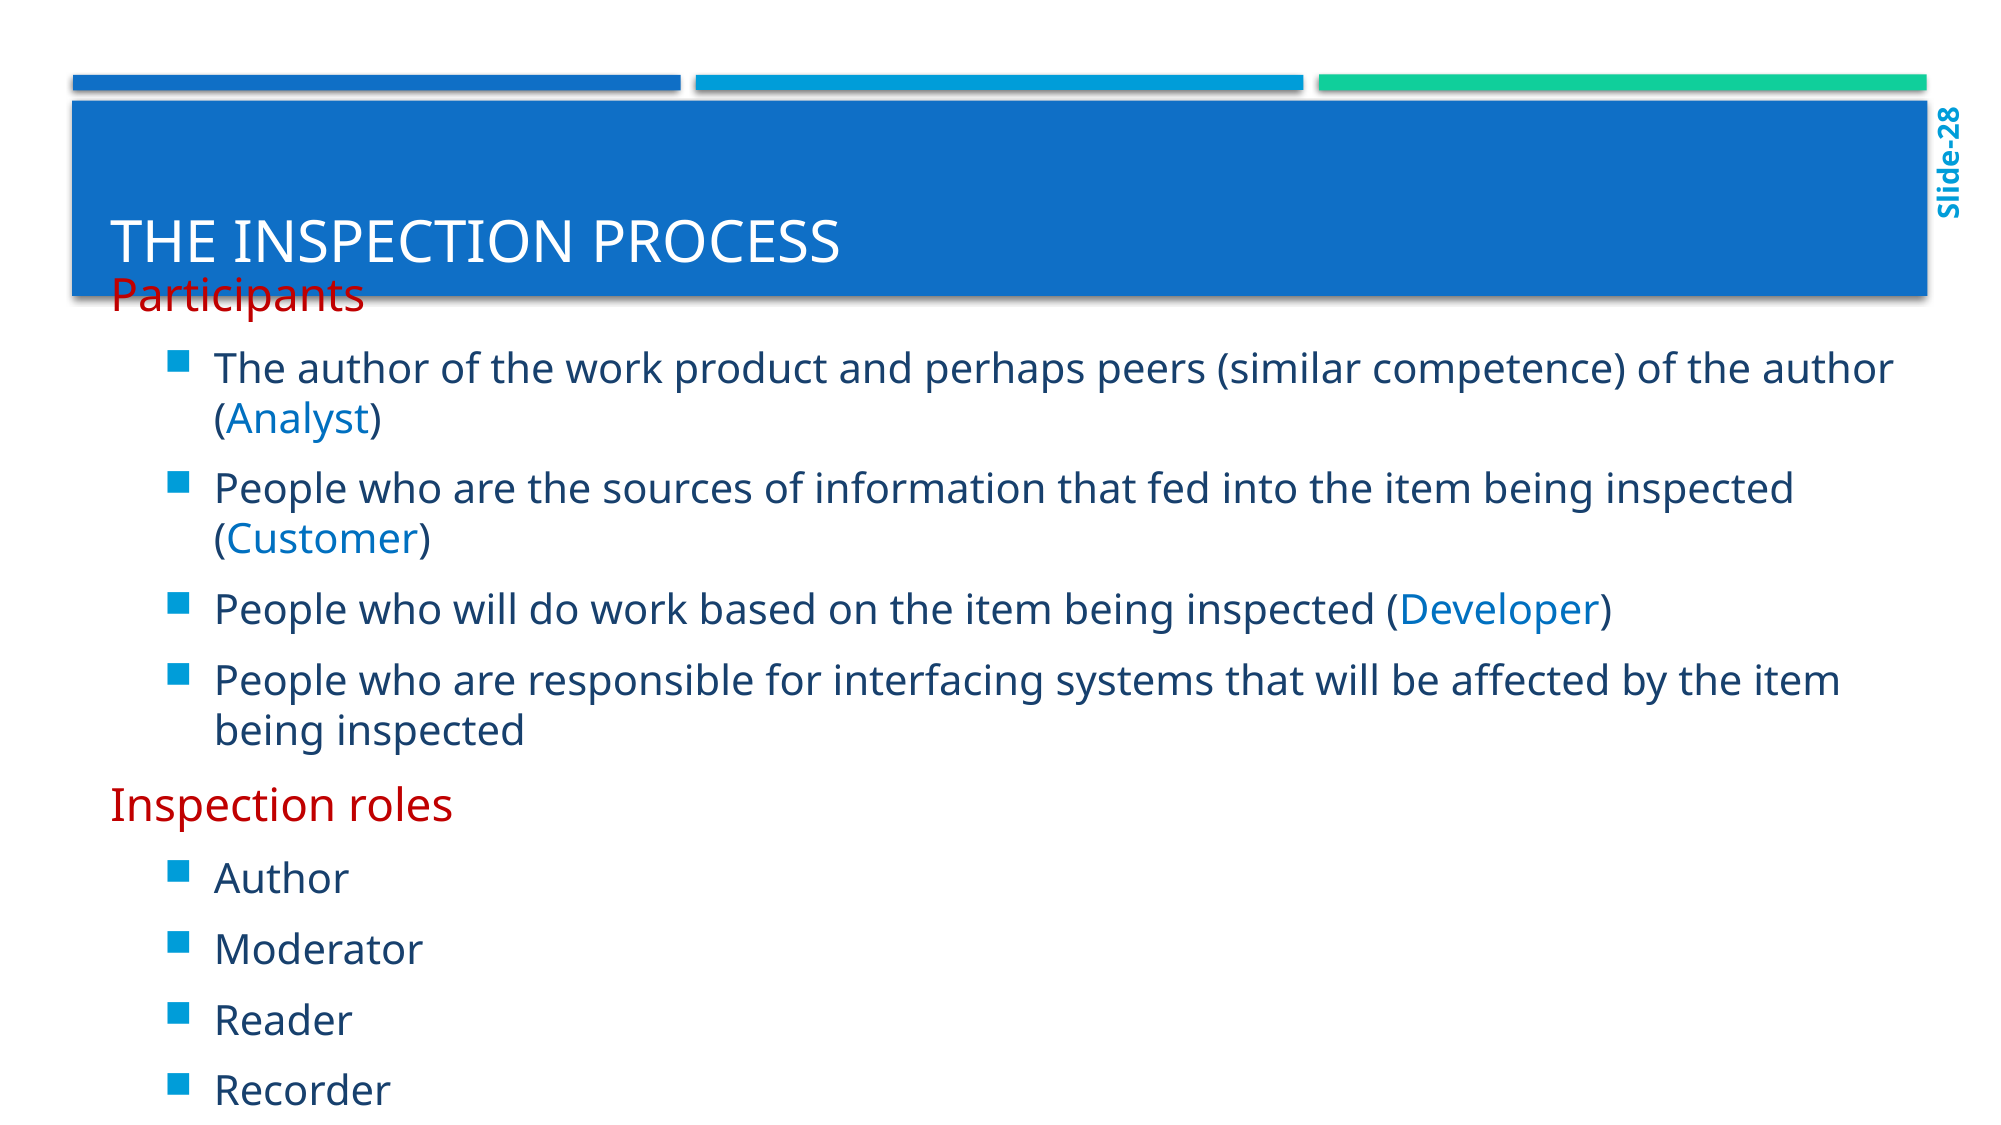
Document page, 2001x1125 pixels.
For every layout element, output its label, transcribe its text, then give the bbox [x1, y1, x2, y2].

list Participants The author of the work product and perhaps peers (similar competence) of the author (Analyst) People who are the sources of information that fed into the item being inspected (Customer) People who will do work based on the item being inspected (Developer) People who are responsible for interfacing systems that will be affected by the item being inspected Inspection roles Author Moderator Reader Recorder [95, 325, 1931, 1055]
title The inspection process [95, 115, 1905, 282]
text_box Slide-28 [1930, 99, 1970, 266]
